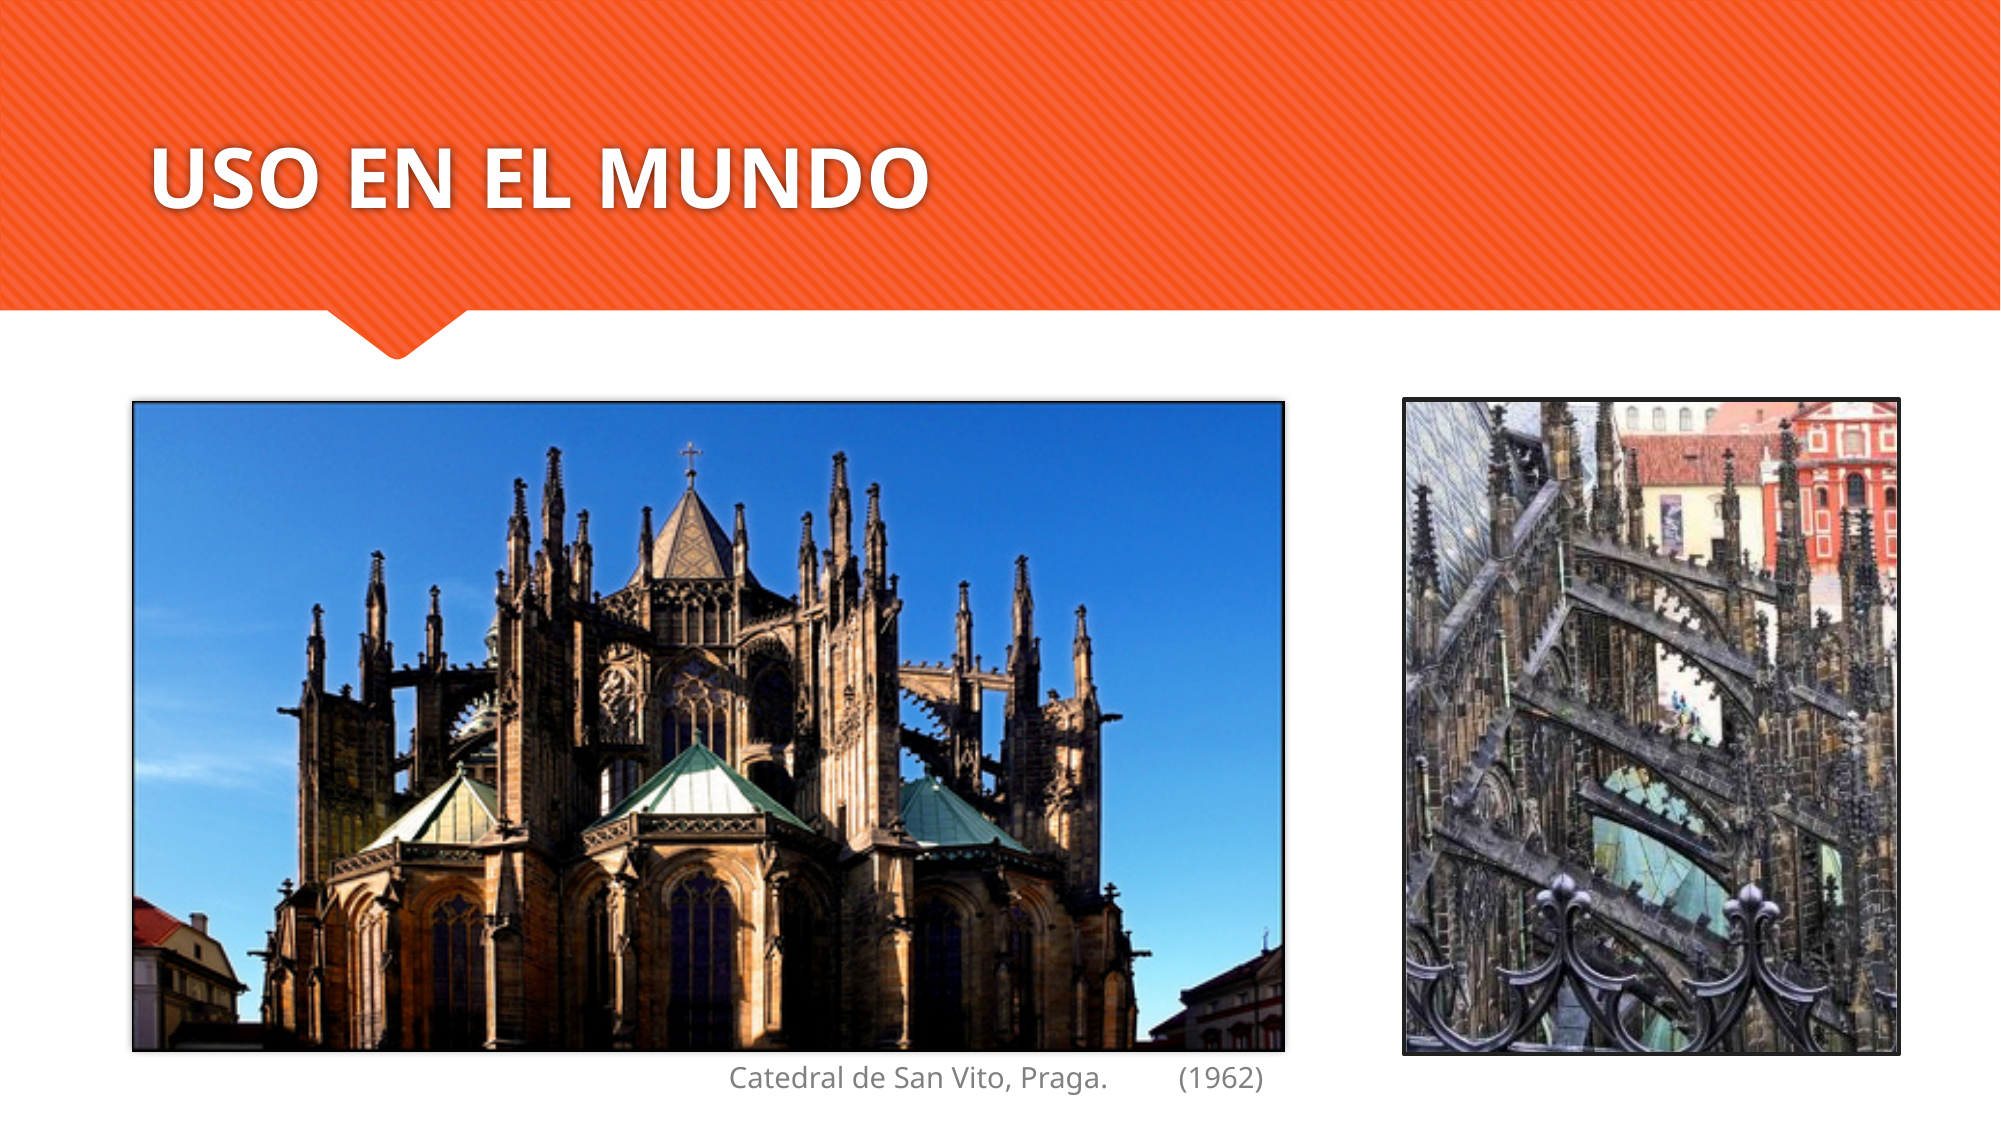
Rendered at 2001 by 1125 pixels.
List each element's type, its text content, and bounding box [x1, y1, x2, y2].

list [132, 401, 1285, 1052]
text_box Catedral de San Vito, Praga. (1962) [714, 1054, 1286, 1102]
title USO EN EL MUNDO [132, 73, 1868, 233]
picture [1405, 401, 1897, 1052]
